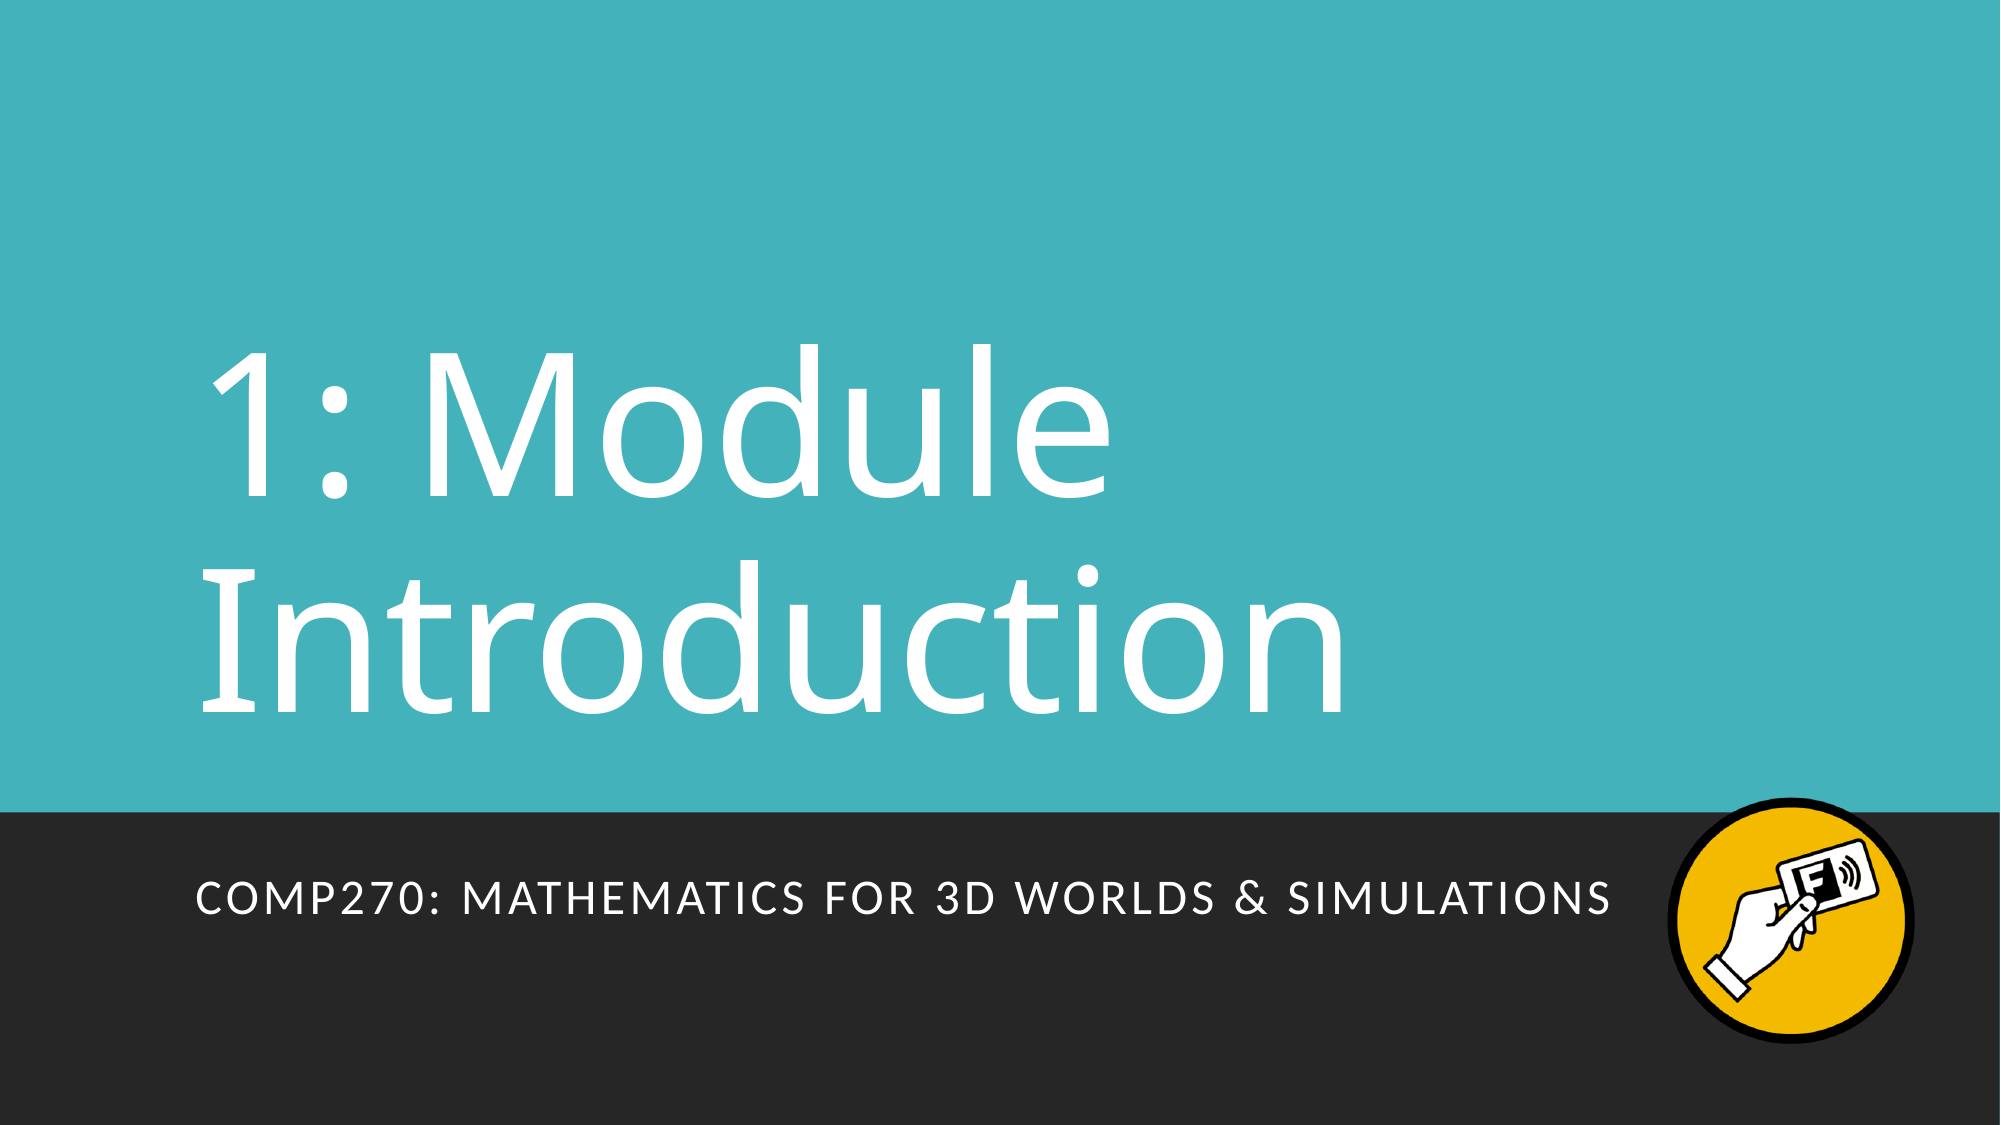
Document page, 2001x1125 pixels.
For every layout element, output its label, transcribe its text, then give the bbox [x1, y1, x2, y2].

title 1: Module Introduction [180, 124, 1830, 763]
text_box [0, 0, 2000, 811]
text_box [0, 811, 2000, 1125]
picture [1666, 795, 1916, 1046]
subtitle COMP270: Mathematics for 3D Worlds & Simulations [180, 857, 1663, 1045]
